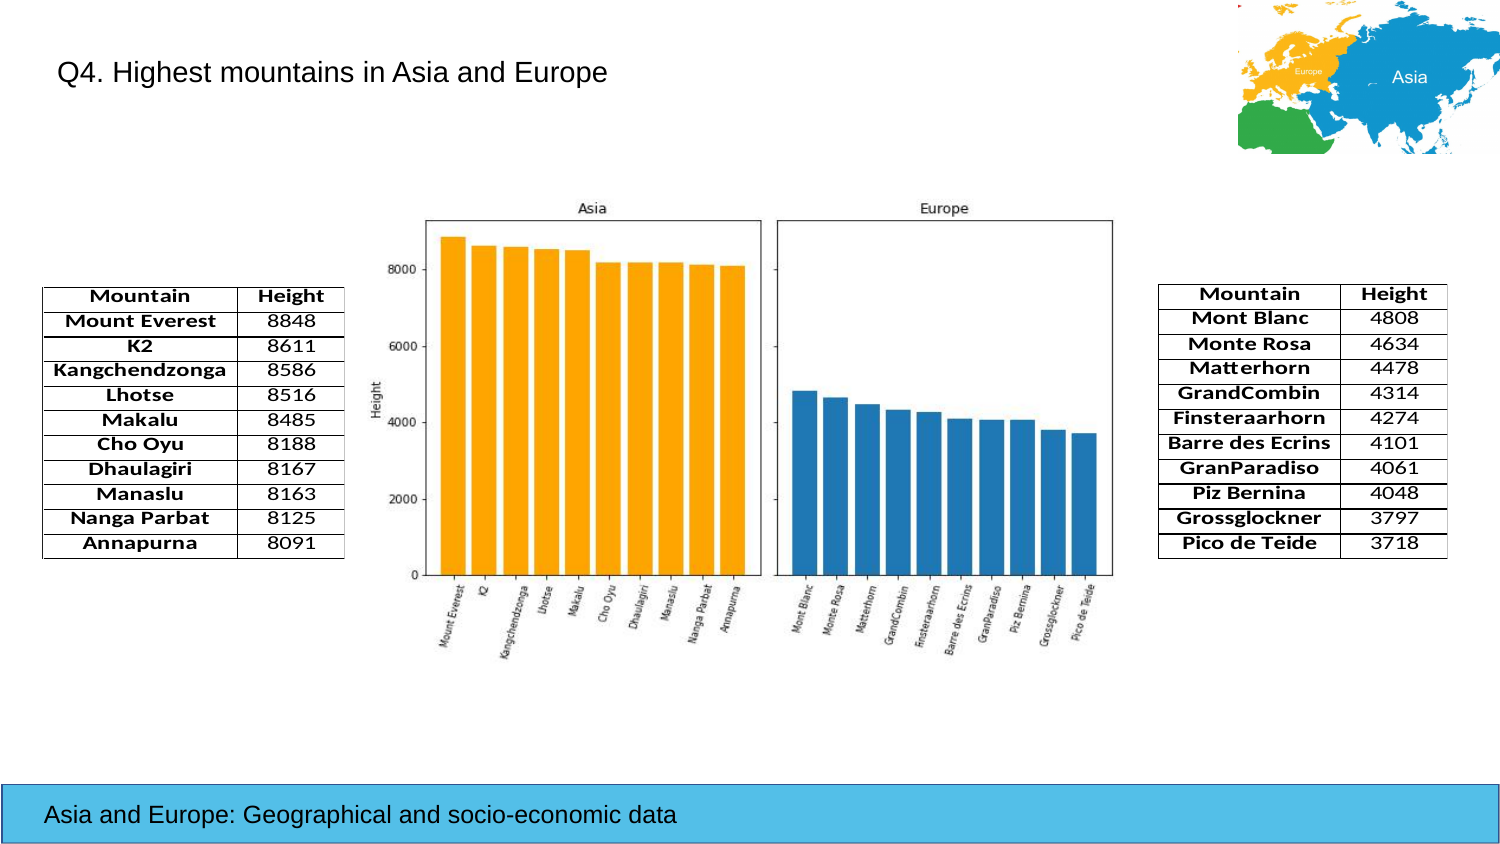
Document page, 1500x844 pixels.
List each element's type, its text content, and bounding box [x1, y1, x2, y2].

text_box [1157, 283, 1449, 560]
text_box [42, 286, 346, 560]
text_box Q4. Highest mountains in Asia and Europe [42, 41, 644, 96]
picture [1392, 75, 1407, 83]
picture [358, 190, 1125, 672]
picture [1419, 73, 1427, 83]
picture [1238, 0, 1500, 154]
picture [0, 782, 1500, 844]
picture [1405, 73, 1412, 83]
